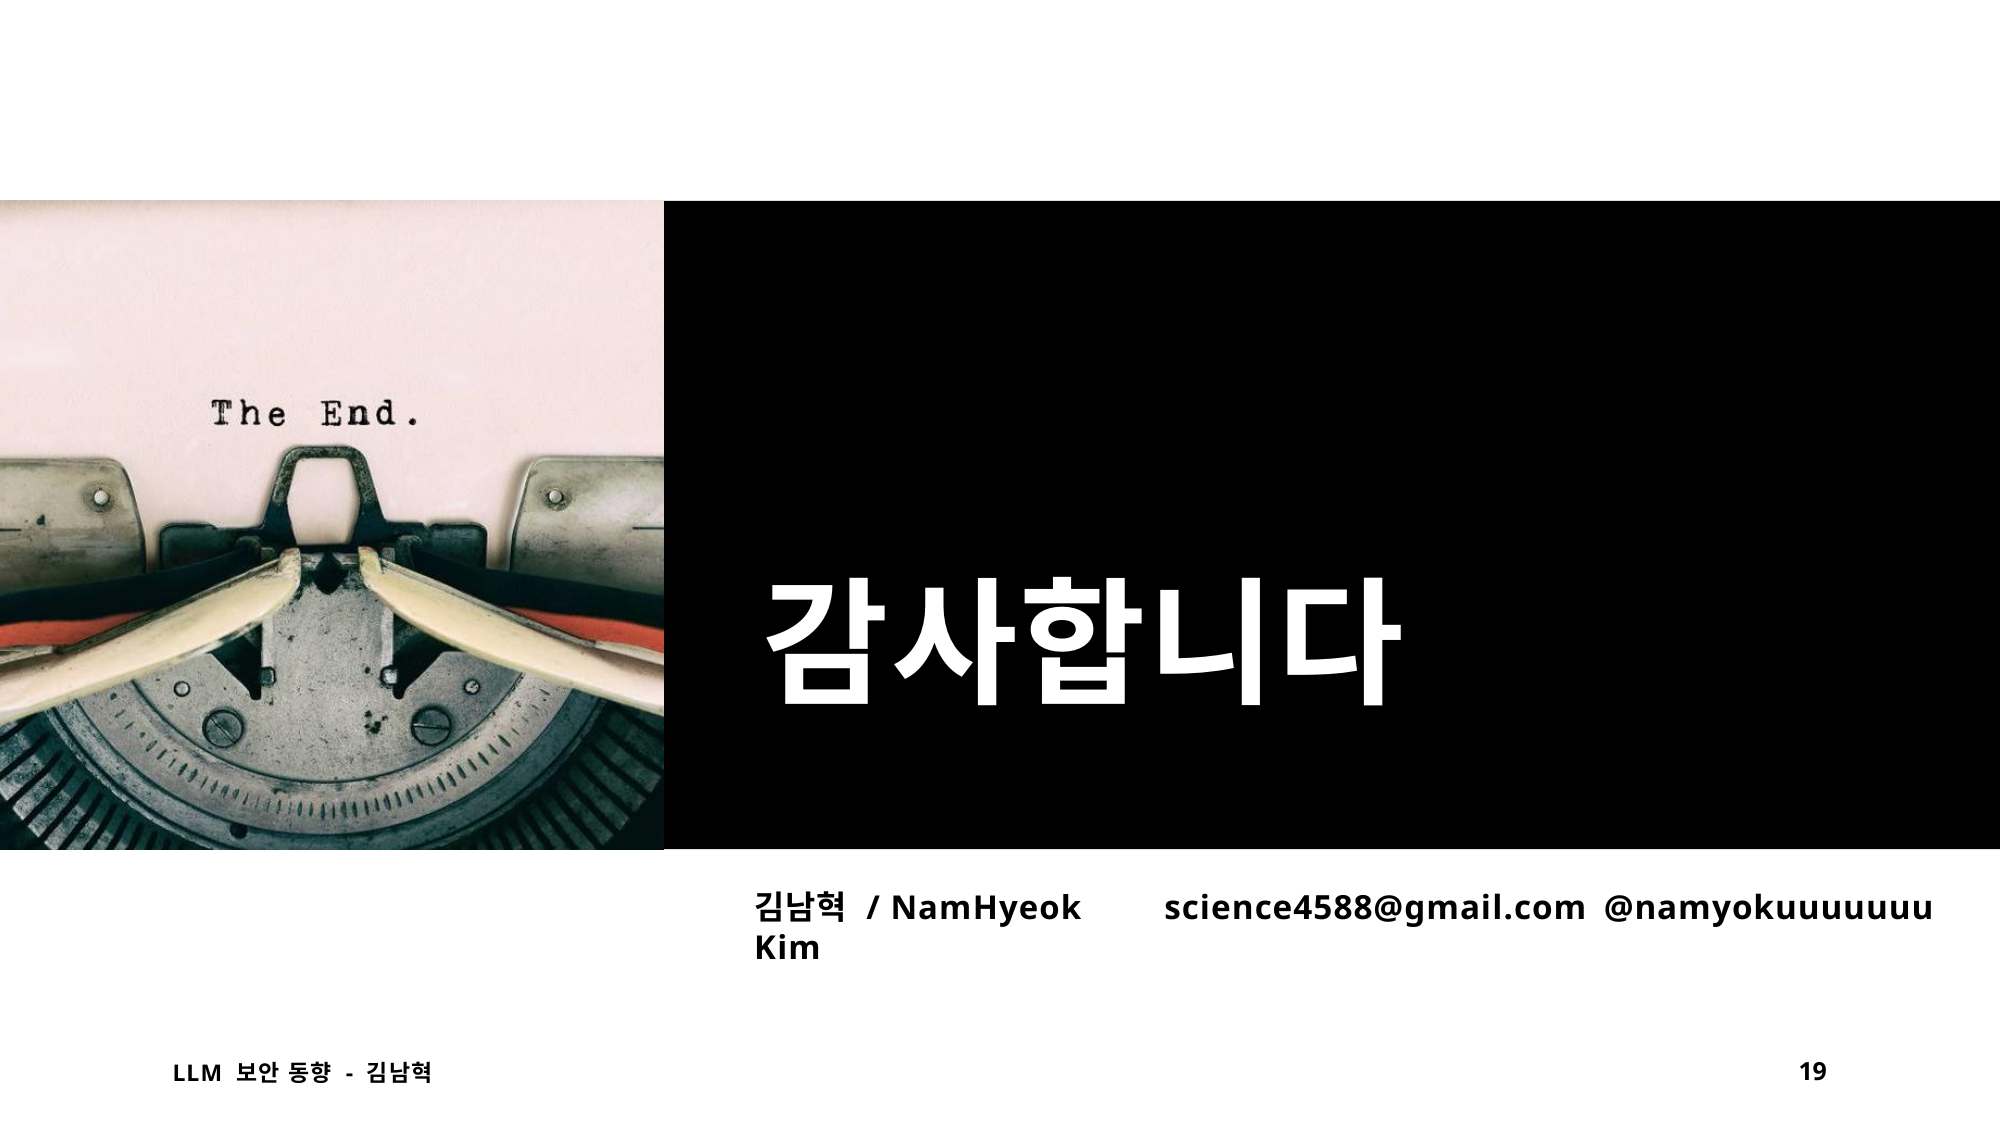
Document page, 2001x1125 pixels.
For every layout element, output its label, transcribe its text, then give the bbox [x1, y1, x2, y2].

list 김남혁 / NamHyeok Kim [739, 878, 1149, 974]
picture [0, 200, 664, 850]
footer LLM 보안 동향 - 김남혁 [157, 1042, 716, 1103]
slide_number 19 [1688, 1042, 1842, 1103]
title 감사합니다 [747, 498, 1918, 778]
list science4588@gmail.com [1149, 878, 1588, 974]
list @namyokuuuuuuu [1588, 878, 1962, 974]
